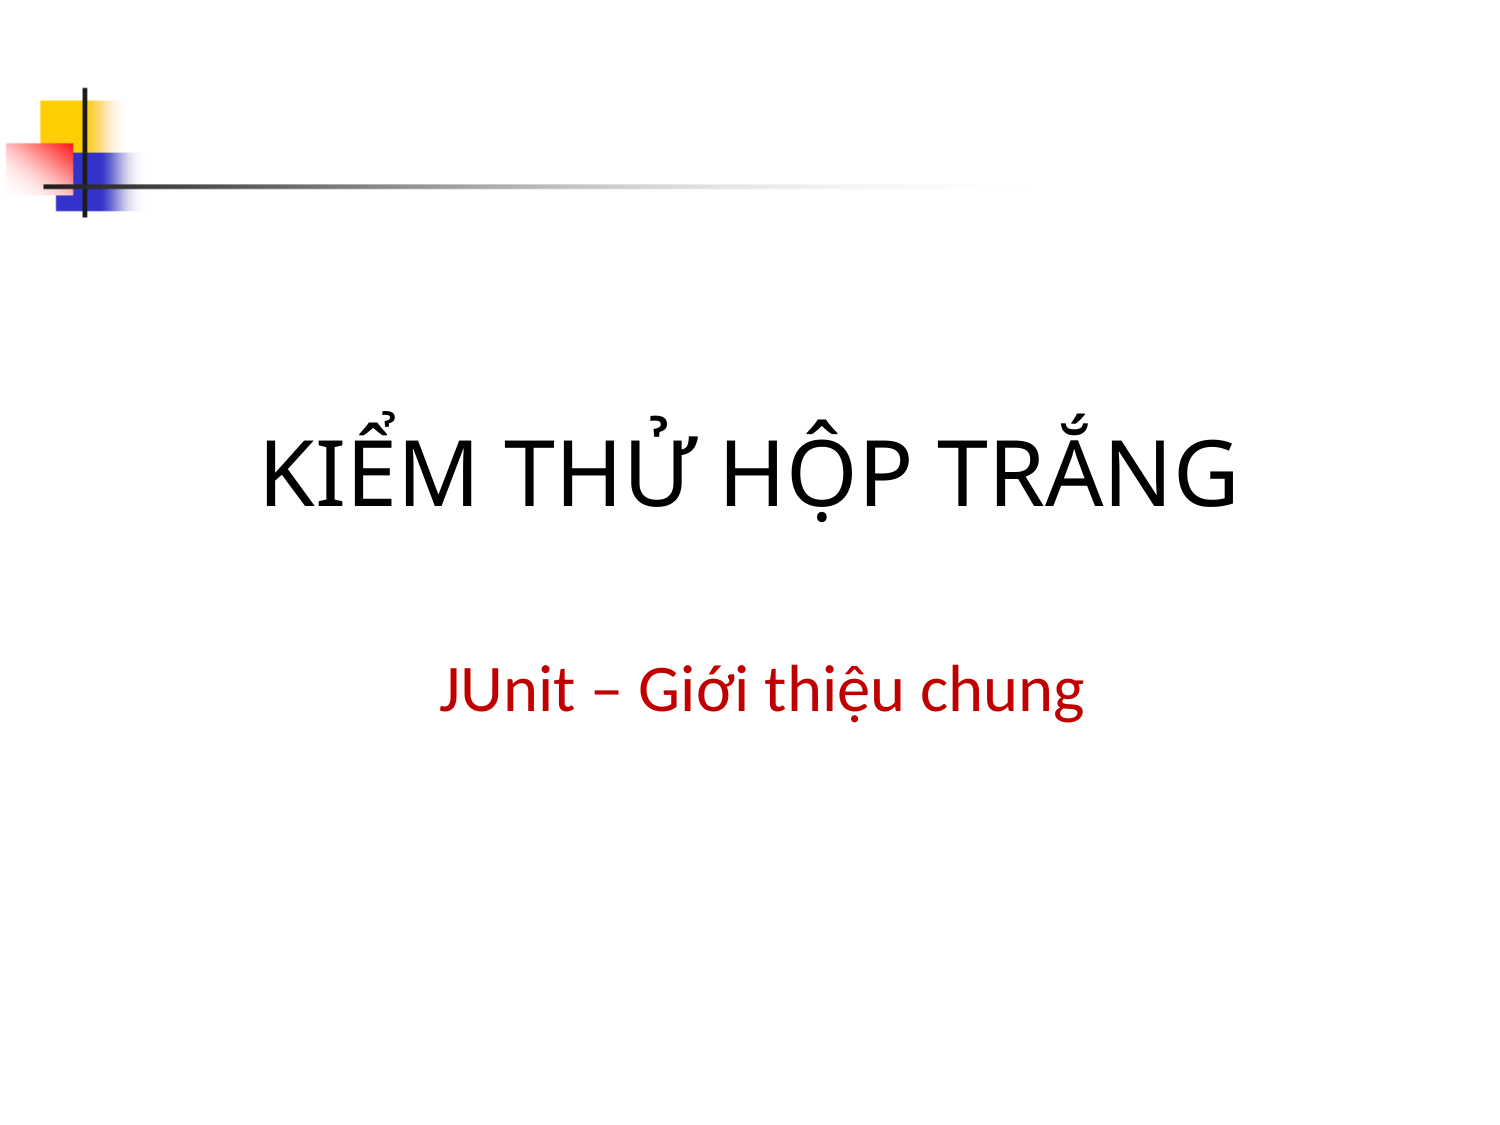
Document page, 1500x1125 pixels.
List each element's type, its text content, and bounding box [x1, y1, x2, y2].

title KIỂM THỬ HỘP TRẮNG [112, 349, 1388, 591]
subtitle JUnit – Giới thiệu chung [200, 637, 1325, 925]
picture [0, 74, 1091, 232]
